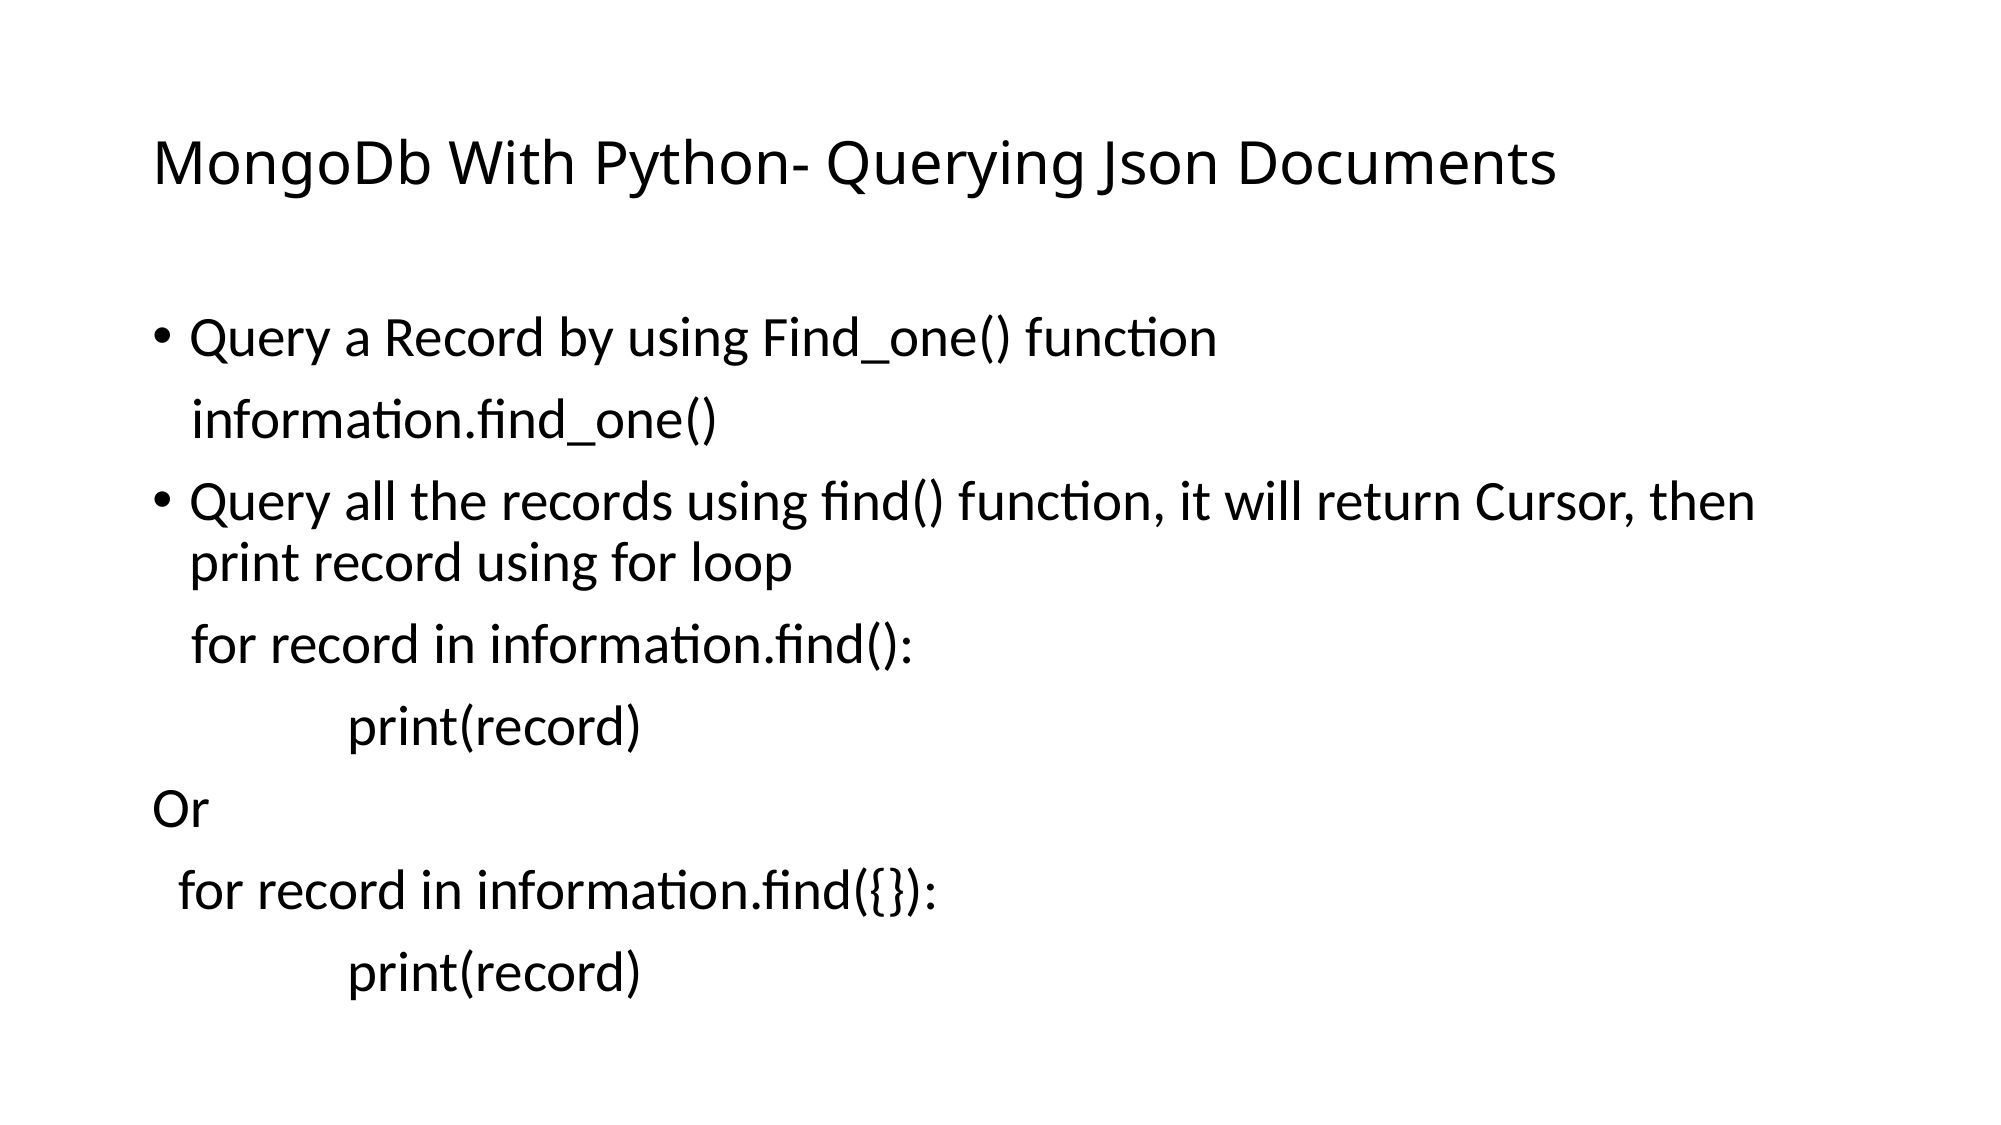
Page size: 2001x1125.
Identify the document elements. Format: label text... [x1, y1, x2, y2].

list Query a Record by using Find_one() function information.find_one() Query all the records using find() function, it will return Cursor, then print record using for loop for record in information.find(): print(record) Or for record in information.find({}): print(record) [137, 299, 1863, 1014]
title MongoDb With Python- Querying Json Documents [137, 59, 1863, 278]
